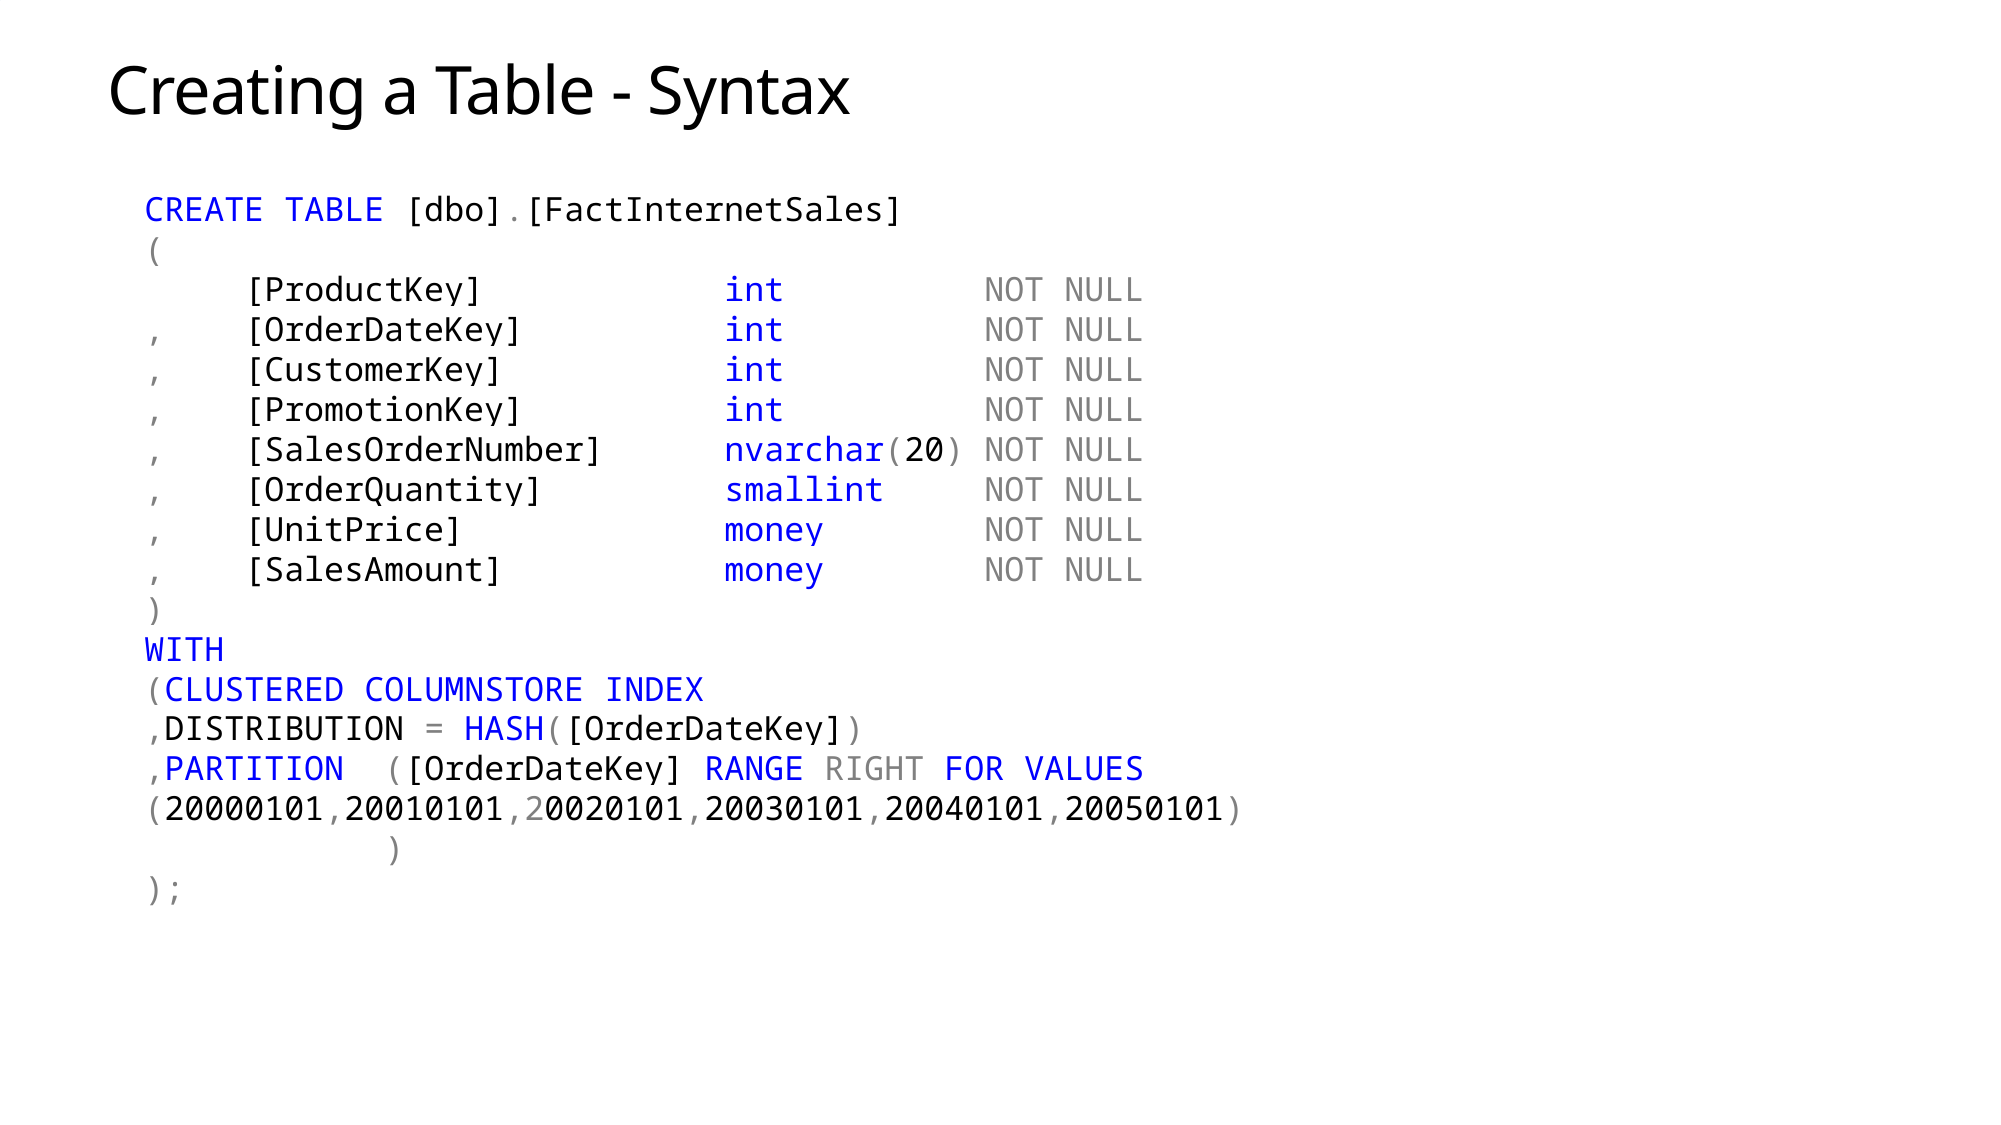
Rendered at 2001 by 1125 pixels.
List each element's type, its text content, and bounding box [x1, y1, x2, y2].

title Creating a Table - Syntax [107, 52, 1893, 129]
text_box CREATE TABLE [dbo].[FactInternetSales] ( [ProductKey] int NOT NULL , [OrderDateKey] int NOT NULL , [CustomerKey] int NOT NULL , [PromotionKey] int NOT NULL , [SalesOrderNumber] nvarchar(20) NOT NULL , [OrderQuantity] smallint NOT NULL , [UnitPrice] money NOT NULL , [SalesAmount] money NOT NULL ) WITH (CLUSTERED COLUMNSTORE INDEX ,DISTRIBUTION = HASH([OrderDateKey]) ,PARTITION ([OrderDateKey] RANGE RIGHT FOR VALUES (20000101,20010101,20020101,20030101,20040101,20050101) ) ); [129, 181, 1633, 915]
